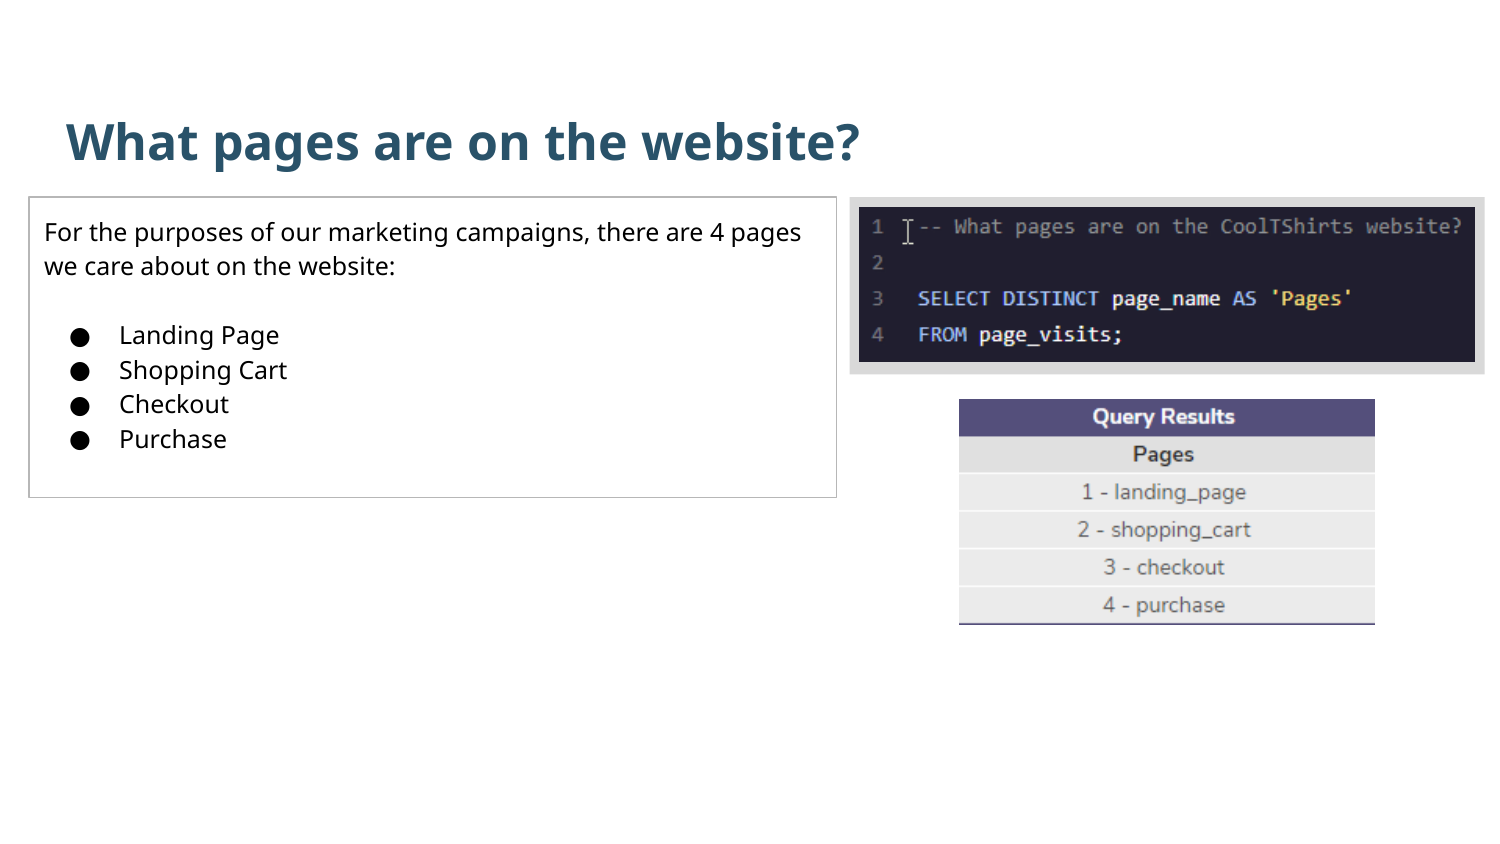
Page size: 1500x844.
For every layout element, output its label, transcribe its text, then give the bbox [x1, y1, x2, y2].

text_box What pages are on the website? [51, 48, 1449, 186]
picture [959, 399, 1376, 625]
text_box For the purposes of our marketing campaigns, there are 4 pages we care about on the website: Landing Page Shopping Cart Checkout Purchase [29, 197, 837, 498]
picture [859, 206, 1476, 362]
text_box [849, 197, 1485, 375]
